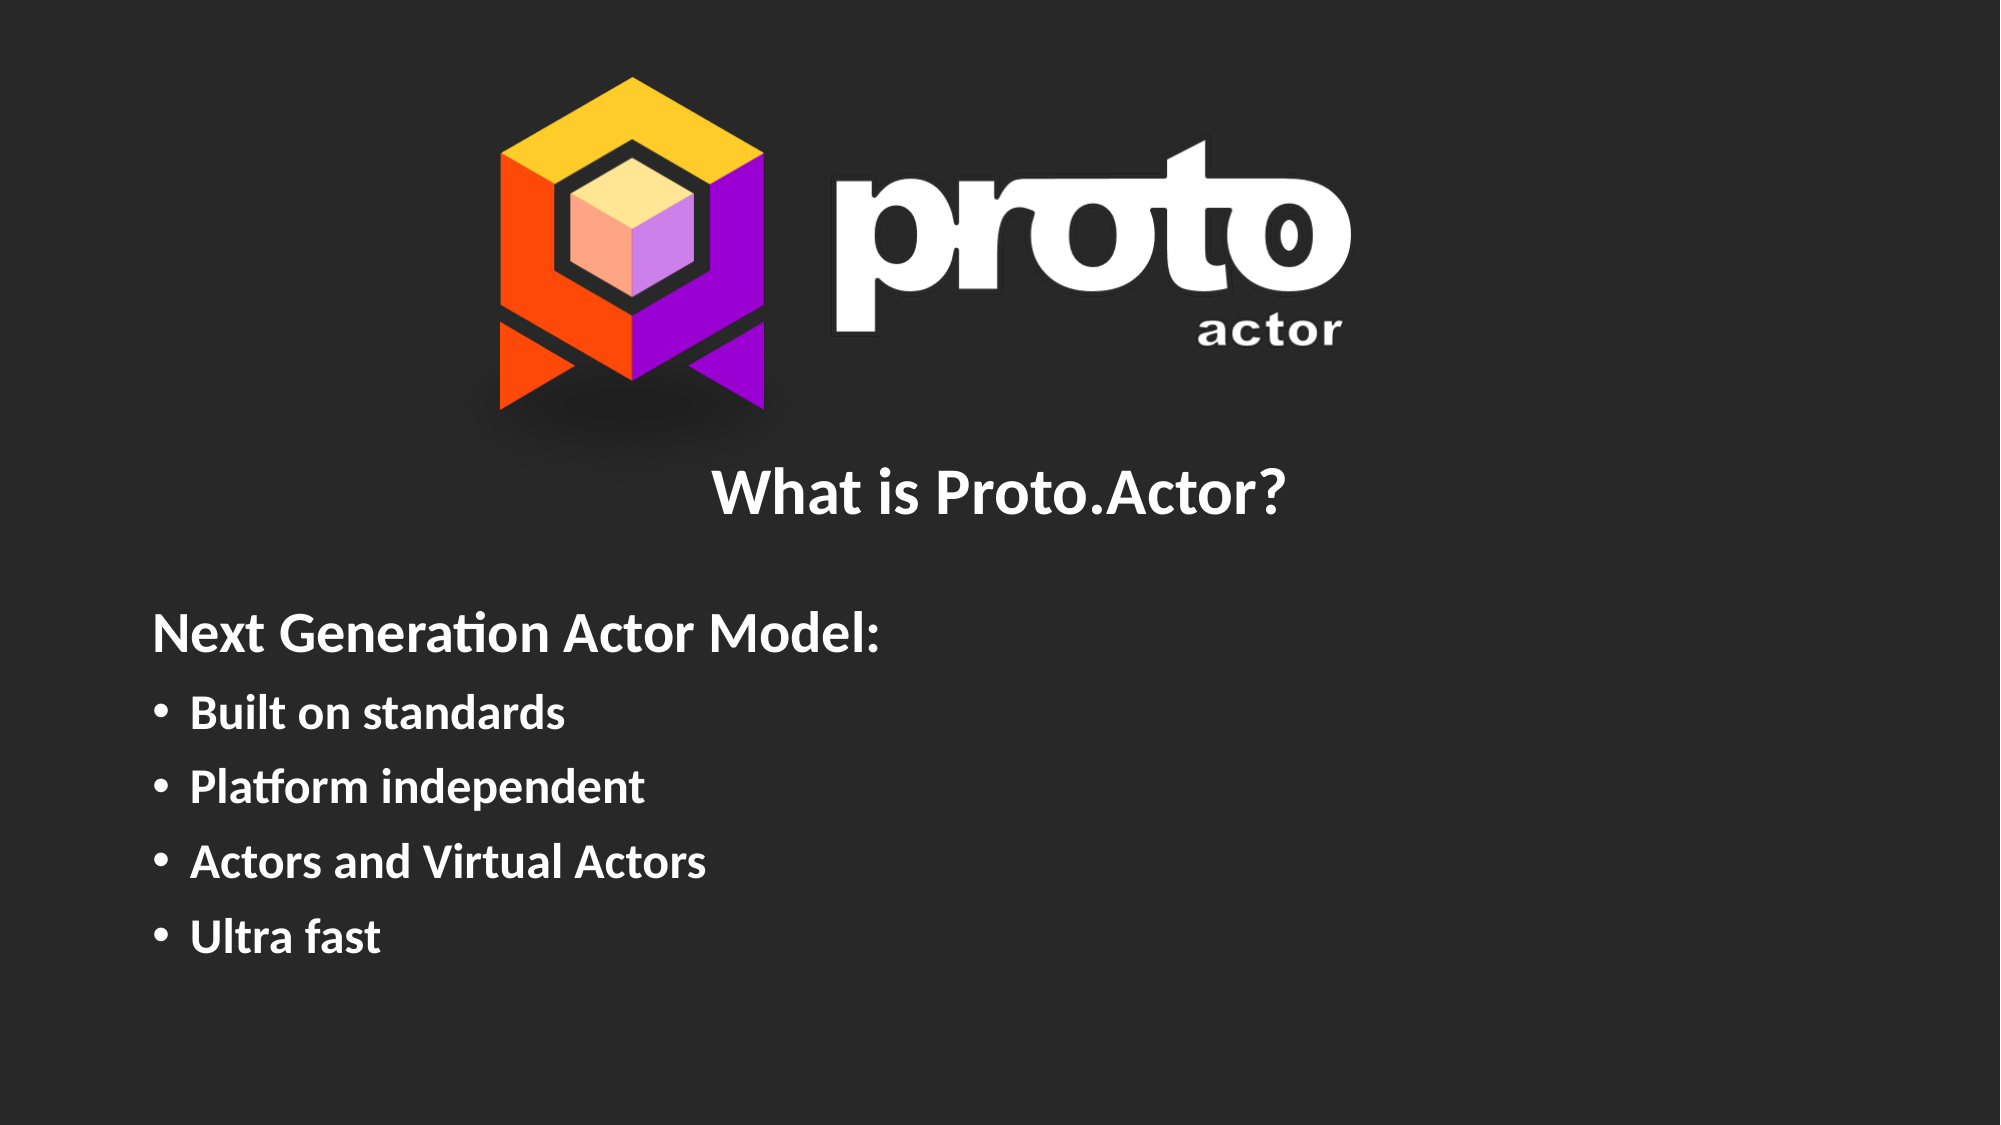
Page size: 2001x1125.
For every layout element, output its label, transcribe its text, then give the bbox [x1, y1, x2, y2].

text_box What is Proto.Actor? [0, 441, 2000, 563]
picture [500, 77, 1356, 410]
list Next Generation Actor Model: Built on standards Platform independent Actors and Virtual Actors Ultra fast [137, 594, 1863, 1092]
